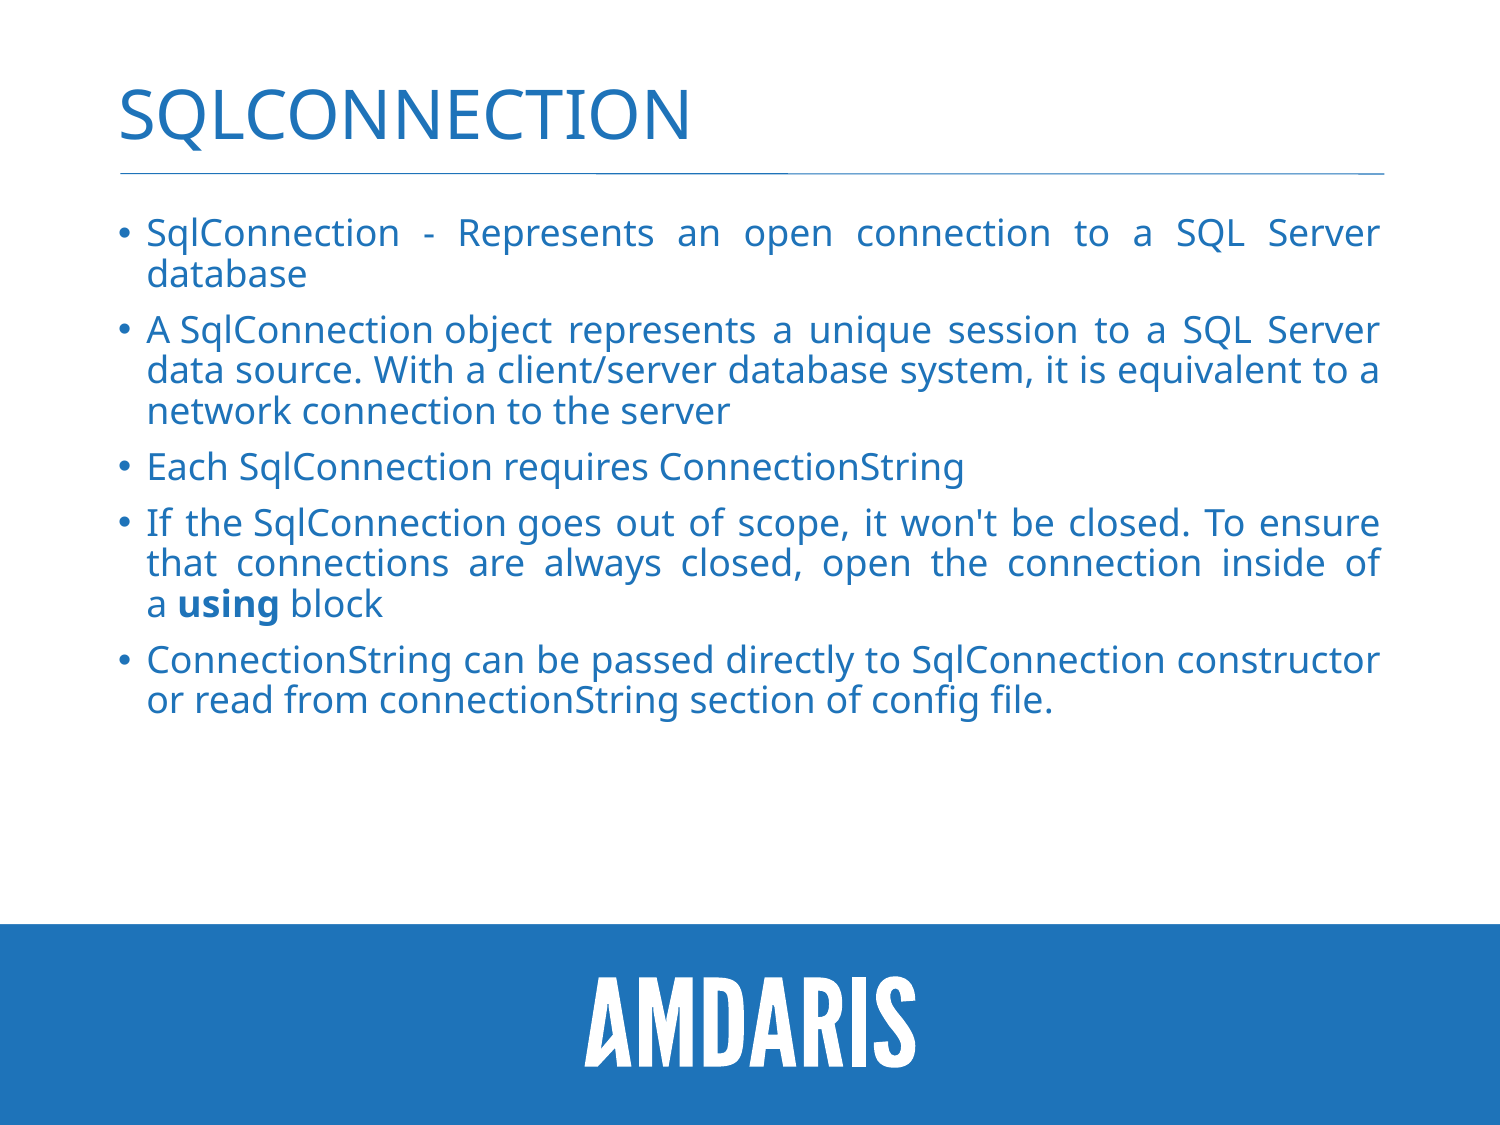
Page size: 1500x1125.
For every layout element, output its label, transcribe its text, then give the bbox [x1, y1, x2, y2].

title SQLConnection [103, 59, 1397, 175]
list SqlConnection - Represents an open connection to a SQL Server database A SqlConnection object represents a unique session to a SQL Server data source. With a client/server database system, it is equivalent to a network connection to the server Each SqlConnection requires ConnectionString If the SqlConnection goes out of scope, it won't be closed. To ensure that connections are always closed, open the connection inside of a using block ConnectionString can be passed directly to SqlConnection constructor or read from connectionString section of config file. [103, 206, 1397, 887]
